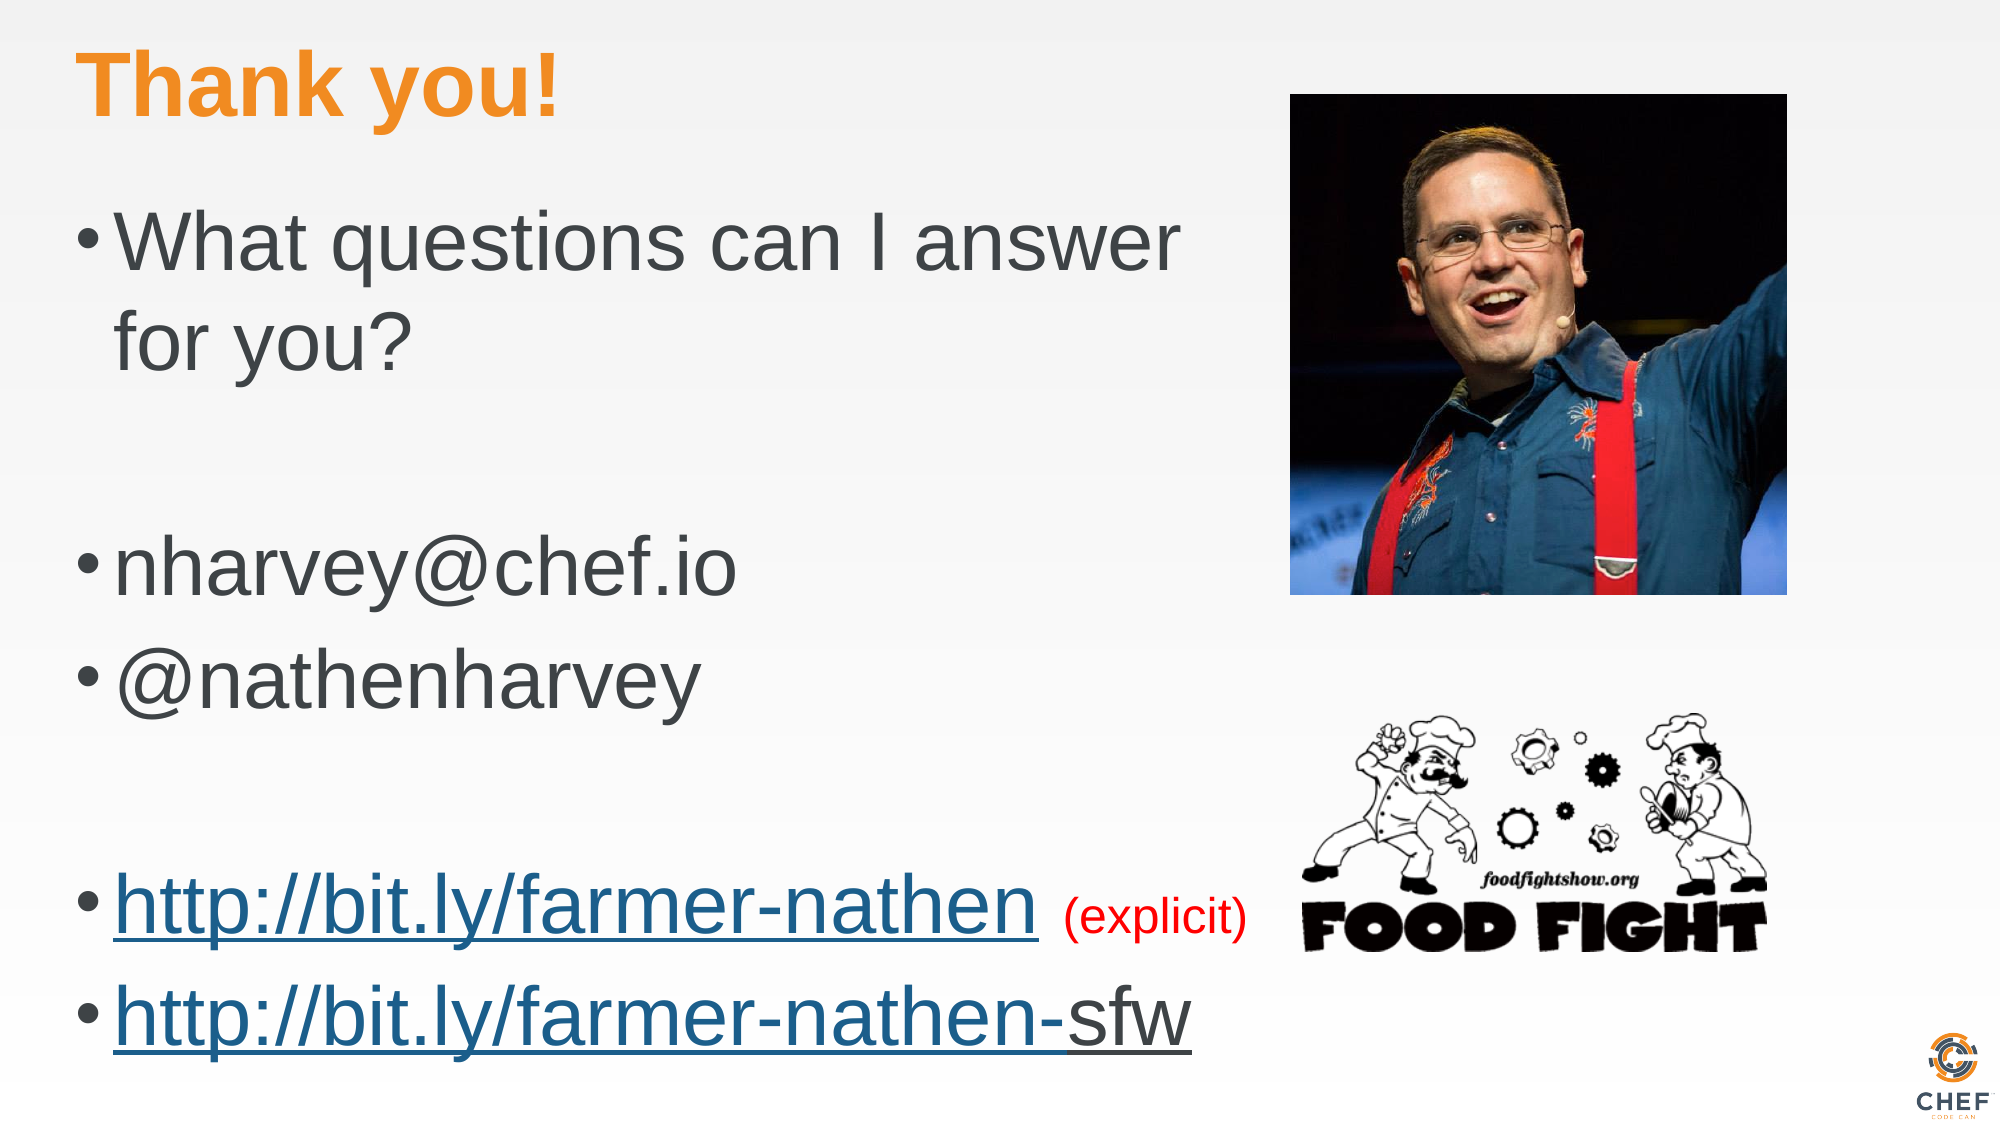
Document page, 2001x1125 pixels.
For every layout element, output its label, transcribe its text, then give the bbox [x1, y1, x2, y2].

list What questions can I answer for you? nharvey@chef.io @nathenharvey http://bit.ly/farmer-nathen (explicit) http://bit.ly/farmer-nathen-sfw [75, 187, 1294, 1050]
picture [1911, 1027, 2000, 1125]
picture [1290, 94, 1787, 595]
title Thank you! [75, 37, 1913, 140]
picture [1302, 713, 1767, 953]
